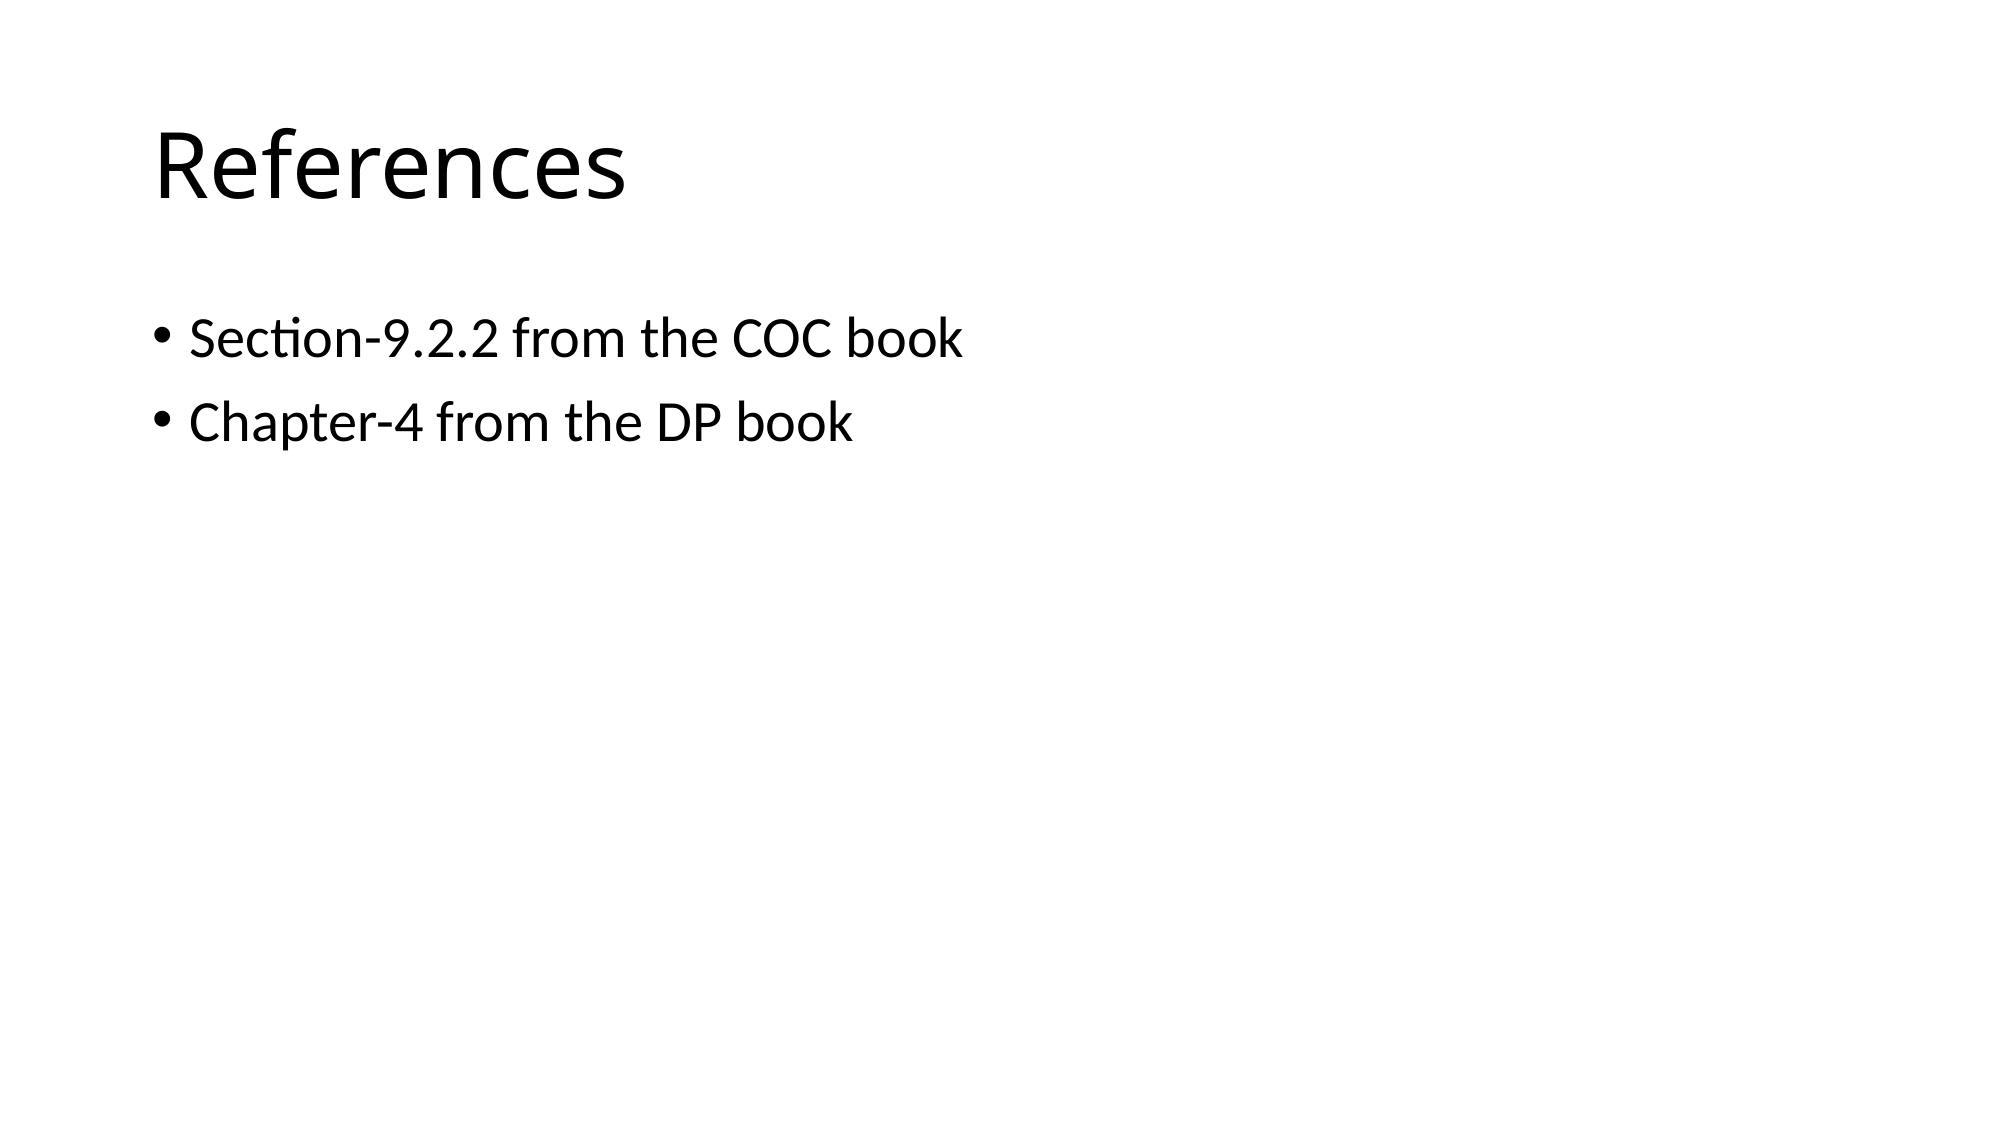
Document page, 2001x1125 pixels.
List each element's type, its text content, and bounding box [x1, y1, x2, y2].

title References [137, 59, 1863, 278]
list Section-9.2.2 from the COC book Chapter-4 from the DP book [137, 299, 1863, 1014]
